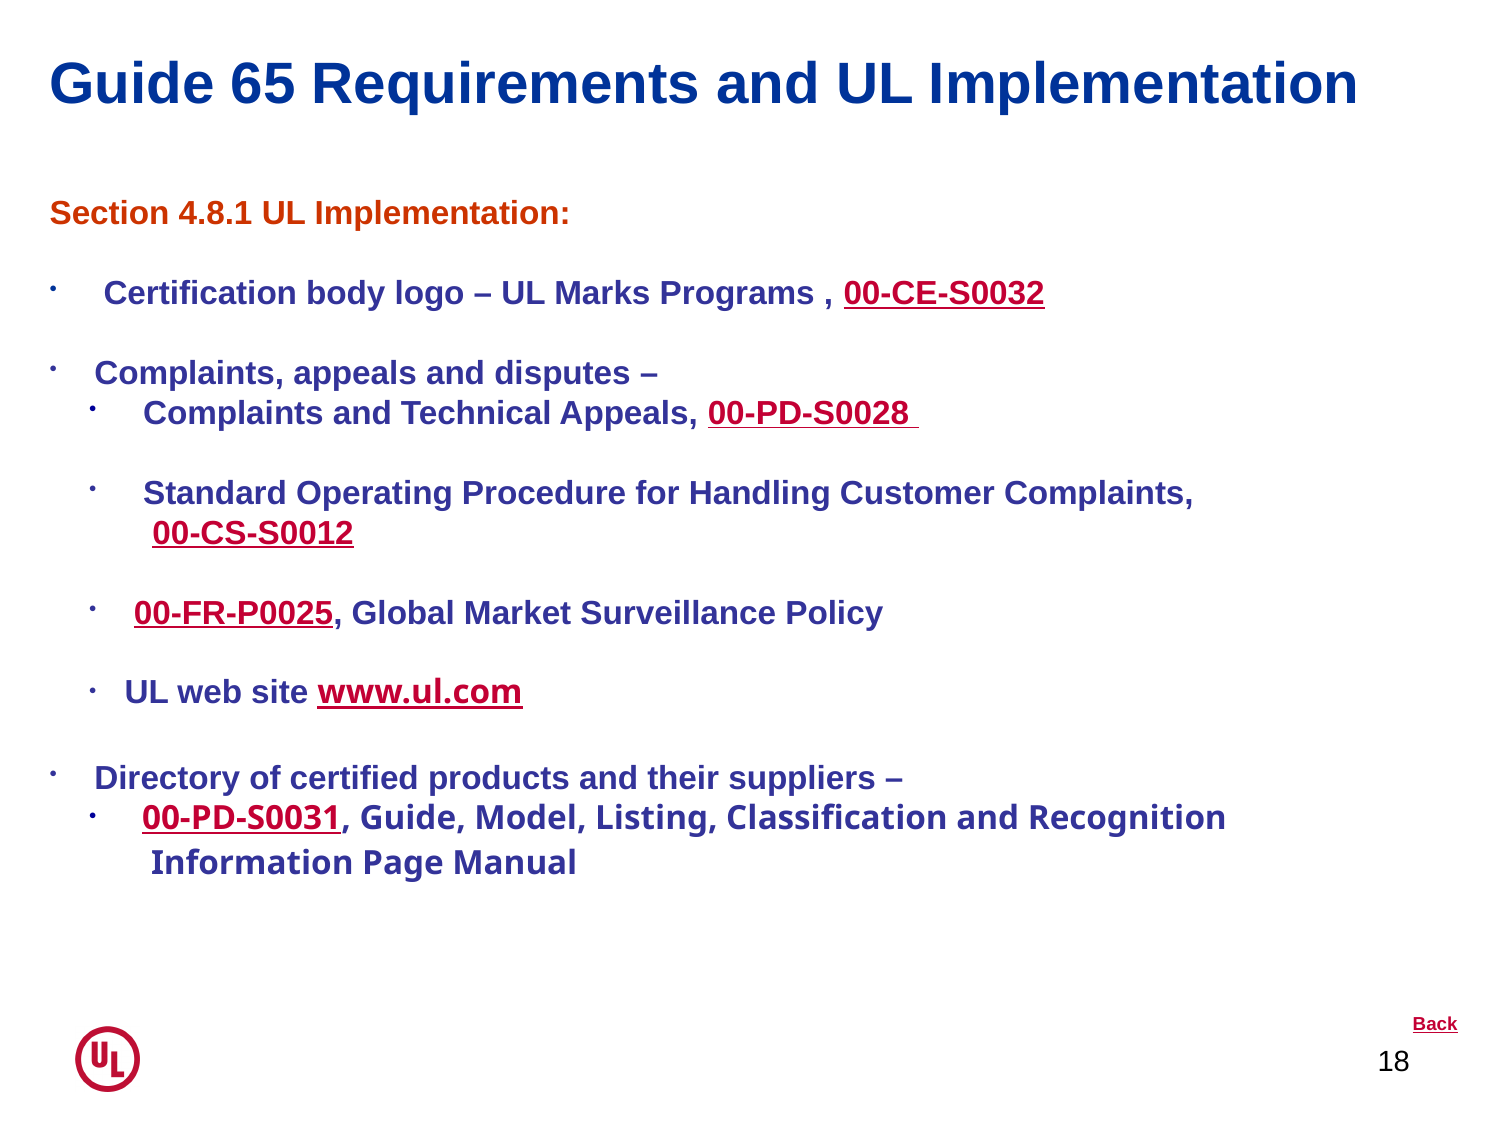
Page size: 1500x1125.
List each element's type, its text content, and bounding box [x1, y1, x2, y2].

slide_number 18 [1319, 1029, 1425, 1090]
text_box Back [1397, 1004, 1473, 1042]
picture [75, 1026, 140, 1092]
text_box Guide 65 Requirements and UL Implementation [34, 37, 1376, 183]
text_box Section 4.8.1 UL Implementation: Certification body logo – UL Marks Programs , 00-CE-S0032 Complaints, appeals and disputes – Complaints and Technical Appeals, 00-PD-S0028 Standard Operating Procedure for Handling Customer Complaints, 00-CS-S0012 00-FR-P0025, Global Market Surveillance Policy UL web site www.ul.com Directory of certified products and their suppliers – 00-PD-S0031, Guide, Model, Listing, Classification and Recognition Information Page Manual [34, 184, 1444, 929]
